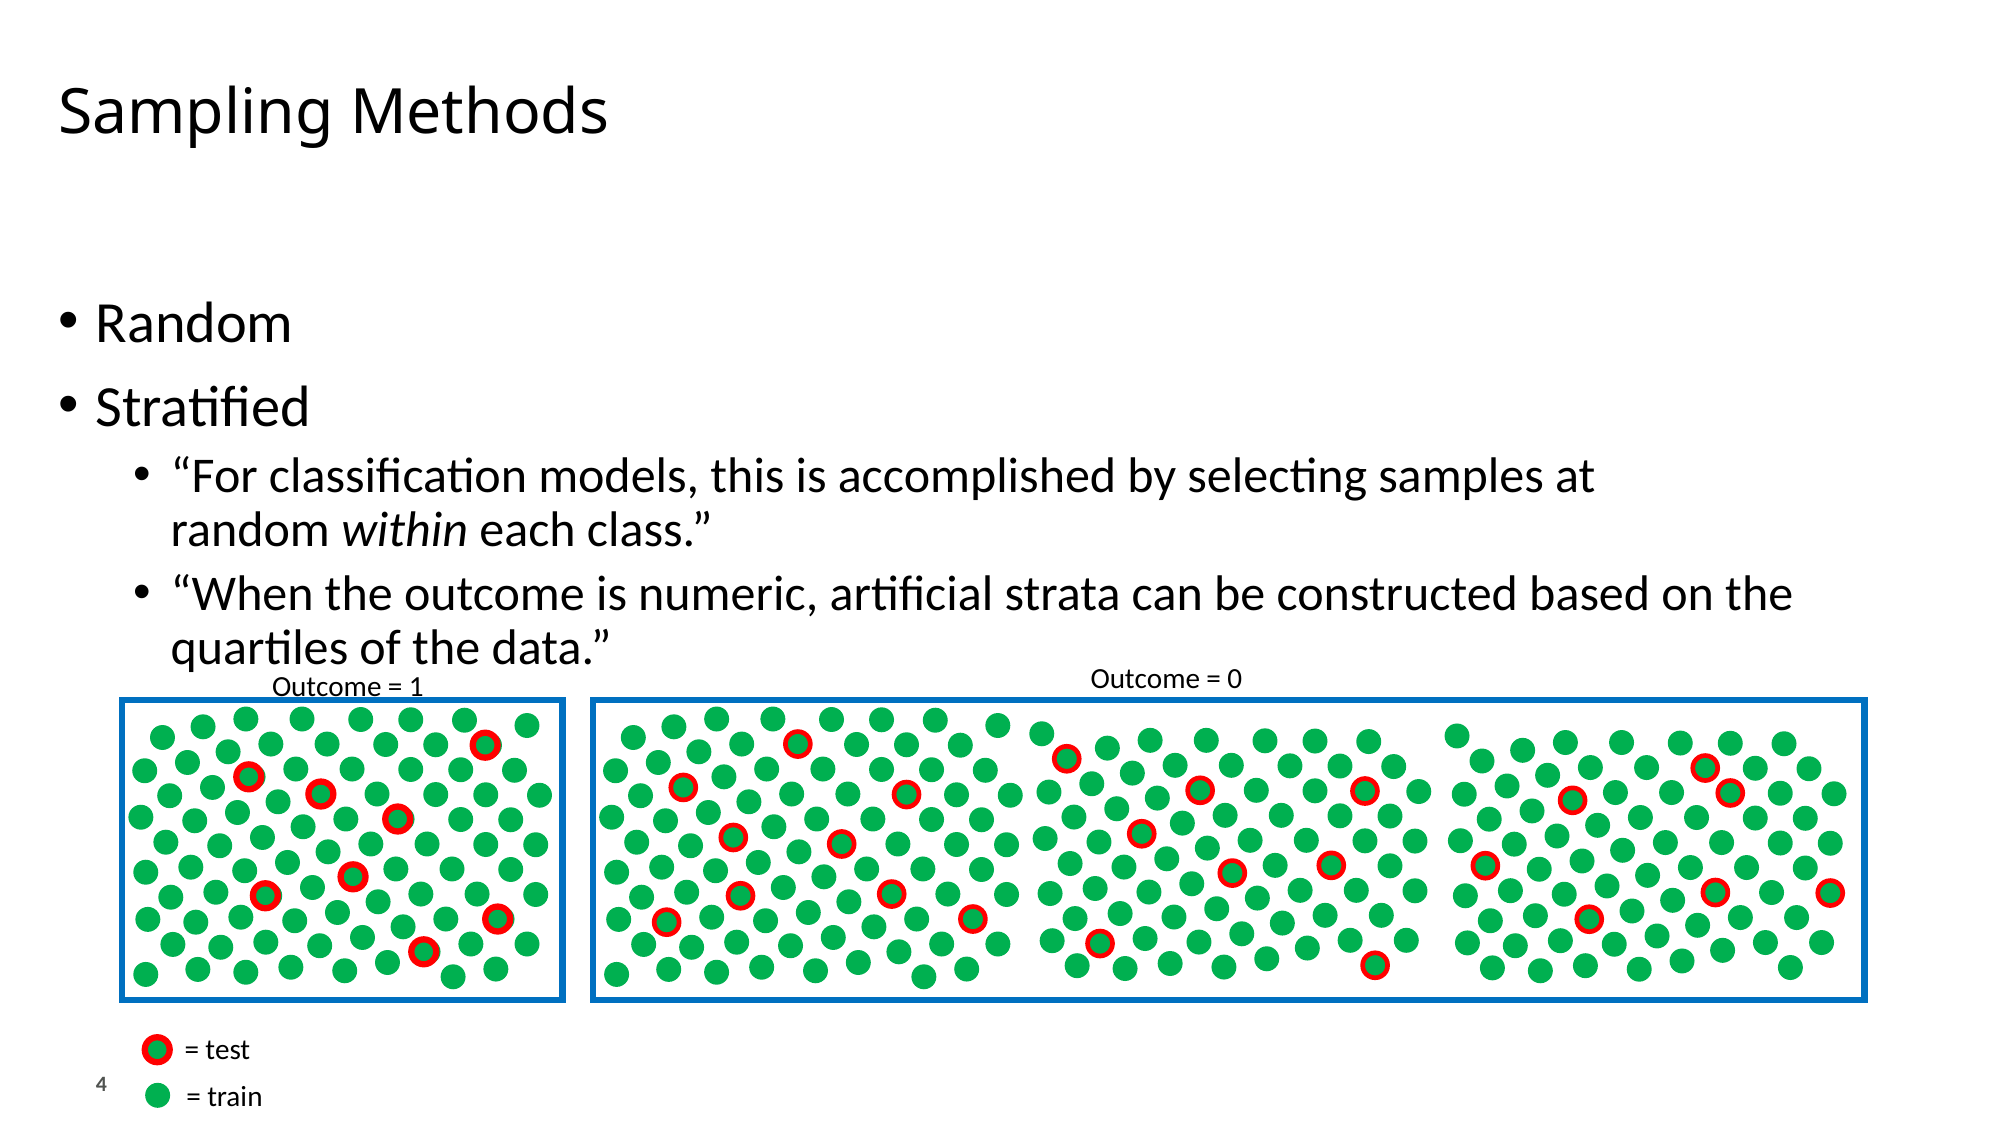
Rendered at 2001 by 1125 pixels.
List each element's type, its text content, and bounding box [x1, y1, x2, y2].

text_box [173, 748, 202, 777]
text_box [1192, 726, 1220, 754]
text_box [1061, 905, 1089, 933]
text_box [384, 805, 412, 833]
text_box [1496, 877, 1524, 905]
text_box [1351, 777, 1379, 805]
text_box [1471, 852, 1499, 880]
text_box [1301, 777, 1329, 805]
text_box [971, 756, 999, 784]
text_box Outcome = 0 [1075, 654, 1258, 703]
text_box [1161, 751, 1189, 779]
text_box [1726, 904, 1754, 932]
text_box [753, 755, 781, 783]
text_box [1193, 834, 1221, 862]
text_box [1493, 772, 1521, 800]
text_box [439, 963, 467, 991]
text_box [1053, 745, 1081, 773]
text_box [282, 755, 310, 783]
text_box [1701, 878, 1729, 907]
text_box [1526, 957, 1554, 985]
text_box [777, 932, 805, 960]
text_box [232, 958, 260, 986]
text_box [198, 773, 227, 801]
text_box [648, 853, 676, 881]
text_box [338, 755, 366, 783]
text_box [513, 711, 541, 740]
text_box [967, 855, 996, 884]
text_box [389, 913, 417, 941]
text_box [1658, 779, 1686, 807]
text_box [447, 806, 475, 834]
text_box [909, 855, 937, 883]
text_box [357, 830, 385, 858]
text_box [1211, 801, 1239, 829]
text_box [1251, 727, 1279, 755]
text_box [1217, 751, 1245, 779]
text_box [723, 928, 751, 956]
text_box [1659, 886, 1687, 914]
text_box [921, 706, 949, 734]
text_box [1509, 736, 1537, 764]
text_box [457, 930, 485, 958]
text_box [252, 928, 280, 956]
text_box [1168, 809, 1196, 837]
text_box [1355, 728, 1383, 756]
text_box [1153, 845, 1181, 873]
text_box [1820, 780, 1848, 808]
title Sampling Methods [43, 39, 1957, 188]
text_box [1618, 897, 1646, 925]
text_box [450, 706, 479, 734]
text_box [1576, 754, 1604, 782]
text_box [702, 857, 730, 885]
text_box [885, 938, 913, 966]
text_box [1551, 728, 1579, 757]
text_box [703, 705, 731, 733]
text_box [623, 828, 651, 856]
text_box [1733, 854, 1761, 882]
text_box [497, 855, 525, 884]
text_box [252, 763, 267, 791]
text_box [159, 930, 187, 958]
text_box [1178, 870, 1206, 898]
text_box [844, 948, 872, 977]
text_box [817, 705, 846, 734]
text_box [1651, 829, 1679, 857]
text_box [1218, 859, 1246, 887]
text_box [592, 699, 1866, 1001]
text_box [1056, 850, 1084, 878]
text_box [402, 805, 416, 833]
text_box [1253, 945, 1281, 973]
text_box [281, 907, 309, 935]
text_box [1783, 904, 1811, 932]
text_box [1110, 853, 1138, 881]
text_box [363, 780, 391, 808]
text_box [660, 713, 688, 741]
text_box [525, 781, 554, 809]
text_box [288, 711, 316, 733]
text_box [943, 830, 971, 859]
text_box [156, 782, 184, 810]
text_box [1709, 936, 1737, 964]
text_box [1401, 877, 1429, 905]
text_box [248, 823, 277, 852]
text_box [868, 755, 896, 783]
text_box [427, 938, 442, 966]
list Random Stratified “For classification models, this is accomplished by selecting samples at random within each class.” “When the outcome is numeric, artificial strata can be constructed based on the quartiles of the data.” [43, 284, 1957, 1020]
text_box [1559, 786, 1587, 814]
text_box [132, 858, 160, 886]
text_box [313, 730, 341, 758]
text_box [1131, 925, 1159, 953]
text_box [1286, 876, 1314, 904]
text_box [619, 723, 647, 752]
text_box [1293, 934, 1321, 962]
text_box [603, 858, 631, 886]
text_box [598, 803, 626, 831]
text_box [148, 723, 177, 752]
text_box [488, 731, 504, 759]
text_box [214, 738, 242, 766]
text_box [382, 855, 410, 883]
text_box [1086, 930, 1114, 958]
text_box [605, 905, 633, 933]
text_box [918, 806, 946, 834]
text_box [1078, 770, 1106, 798]
text_box [157, 883, 185, 911]
text_box [339, 863, 367, 891]
text_box [331, 957, 359, 985]
text_box [1518, 797, 1546, 825]
text_box [397, 755, 425, 783]
text_box [268, 882, 284, 910]
text_box [307, 780, 335, 808]
text_box [273, 848, 302, 877]
text_box [1376, 802, 1404, 830]
text_box [1608, 728, 1636, 757]
text_box [703, 958, 731, 986]
text_box [413, 830, 441, 858]
text_box [1401, 827, 1429, 855]
text_box [1443, 722, 1471, 750]
text_box [868, 706, 896, 734]
text_box [678, 933, 706, 961]
text_box [1666, 729, 1694, 757]
text_box [726, 882, 755, 910]
text_box [227, 903, 255, 931]
text_box [918, 756, 946, 784]
slide_number 4 [48, 1060, 122, 1103]
text_box [1501, 932, 1529, 960]
text_box [1816, 829, 1844, 857]
text_box [996, 781, 1024, 809]
text_box [1600, 930, 1628, 958]
text_box [801, 957, 830, 985]
text_box [235, 763, 263, 791]
text_box [484, 905, 512, 933]
text_box [710, 763, 738, 791]
text_box [121, 699, 563, 1001]
text_box [1676, 854, 1704, 882]
text_box [1758, 878, 1786, 907]
text_box [1236, 826, 1264, 854]
text_box [181, 807, 209, 835]
text_box [1376, 852, 1404, 880]
text_box [184, 955, 212, 983]
text_box [264, 788, 292, 816]
text_box [1534, 761, 1562, 789]
text_box [1380, 753, 1408, 781]
text_box [677, 832, 705, 860]
text_box [373, 948, 402, 977]
text_box [207, 933, 235, 961]
text_box [993, 880, 1021, 909]
text_box [1468, 747, 1496, 775]
text_box [298, 873, 327, 902]
text_box [513, 930, 541, 958]
text_box [144, 1081, 171, 1109]
text_box [1128, 820, 1156, 848]
text_box [1392, 926, 1420, 954]
text_box [1135, 878, 1163, 906]
text_box [472, 830, 500, 859]
text_box [853, 855, 881, 883]
text_box [143, 1036, 169, 1064]
text_box [993, 831, 1021, 859]
text_box [1776, 953, 1804, 982]
text_box [884, 830, 912, 858]
text_box [1816, 879, 1844, 907]
text_box [1568, 847, 1596, 875]
text_box [760, 813, 788, 841]
text_box [934, 880, 962, 908]
text_box [1741, 804, 1769, 832]
text_box [134, 905, 162, 933]
text_box [1063, 952, 1091, 980]
text_box [1228, 920, 1256, 948]
text_box [1111, 955, 1139, 983]
text_box [323, 898, 352, 927]
text_box [1751, 929, 1779, 957]
text_box [1081, 874, 1109, 903]
text_box [669, 773, 697, 801]
text_box [1143, 784, 1171, 812]
text_box [289, 813, 317, 841]
text_box [803, 805, 831, 833]
text_box [910, 963, 938, 991]
text_box [1268, 909, 1296, 937]
text_box [1342, 876, 1370, 904]
text_box [892, 731, 921, 759]
text_box [1160, 903, 1188, 931]
text_box [1243, 884, 1271, 912]
text_box [984, 930, 1012, 958]
text_box [500, 756, 529, 784]
text_box [1185, 928, 1213, 956]
text_box [364, 888, 392, 916]
text_box [1038, 927, 1066, 955]
text_box [1035, 778, 1063, 806]
text_box [1601, 779, 1629, 807]
text_box [928, 930, 956, 958]
text_box [432, 905, 460, 933]
text_box [1267, 801, 1295, 829]
text_box [1156, 949, 1184, 978]
text_box [1626, 803, 1654, 832]
text_box [685, 738, 713, 766]
text_box [744, 848, 772, 877]
text_box [843, 730, 871, 759]
text_box [1575, 905, 1603, 933]
text_box [1210, 953, 1238, 981]
text_box [1550, 880, 1578, 908]
text_box [1643, 922, 1671, 950]
text_box [653, 908, 681, 936]
text_box [859, 805, 887, 833]
text_box [1691, 754, 1719, 782]
text_box [1136, 726, 1164, 754]
text_box [655, 955, 683, 983]
text_box [903, 905, 931, 933]
text_box [1276, 752, 1304, 780]
text_box = test [169, 1025, 327, 1074]
text_box [1031, 825, 1059, 853]
text_box [1791, 804, 1819, 832]
text_box [1336, 926, 1364, 954]
text_box [1741, 754, 1769, 782]
text_box [959, 905, 987, 933]
text_box Outcome = 1 [257, 662, 440, 711]
text_box [131, 757, 159, 785]
text_box [1770, 730, 1798, 758]
text_box [522, 831, 550, 859]
text_box [673, 878, 701, 906]
text_box [794, 898, 822, 927]
text_box [1093, 734, 1121, 762]
text_box [644, 748, 672, 777]
text_box [407, 880, 435, 908]
text_box [752, 907, 780, 935]
text_box [1584, 811, 1612, 839]
text_box [447, 756, 475, 784]
text_box [1242, 776, 1270, 804]
text_box [1634, 861, 1662, 889]
text_box [314, 838, 342, 866]
text_box [1106, 900, 1134, 928]
text_box [602, 757, 630, 785]
text_box [1060, 803, 1088, 831]
text_box [984, 711, 1012, 740]
text_box [1036, 880, 1064, 908]
text_box [1475, 805, 1503, 833]
text_box [232, 705, 260, 733]
text_box [502, 905, 516, 933]
text_box [127, 803, 155, 831]
text_box [651, 807, 680, 835]
text_box [1716, 729, 1744, 757]
text_box [306, 932, 334, 960]
text_box [472, 781, 500, 809]
text_box [257, 730, 285, 758]
text_box [809, 755, 837, 783]
text_box [1203, 895, 1231, 923]
text_box [946, 731, 974, 759]
text_box [1683, 803, 1711, 832]
text_box [1118, 759, 1146, 787]
text_box [1500, 830, 1528, 858]
text_box [778, 780, 806, 808]
text_box [1625, 955, 1653, 983]
text_box [1453, 929, 1481, 957]
text_box [1684, 911, 1712, 939]
text_box [1186, 776, 1214, 804]
text_box [943, 781, 971, 809]
text_box [397, 711, 425, 734]
text_box [1795, 755, 1823, 783]
text_box [1808, 929, 1836, 957]
text_box [735, 788, 763, 816]
text_box [1326, 802, 1354, 830]
text_box [828, 830, 856, 858]
text_box [698, 903, 726, 931]
text_box [810, 863, 838, 891]
text_box [1311, 901, 1339, 929]
text_box [1351, 827, 1379, 855]
text_box [497, 806, 525, 834]
text_box [784, 730, 812, 758]
text_box [1028, 720, 1056, 748]
text_box [1571, 952, 1599, 980]
text_box [332, 805, 360, 833]
text_box [1766, 779, 1794, 807]
text_box [769, 873, 797, 902]
text_box [1546, 927, 1574, 955]
text_box [835, 888, 863, 916]
text_box [202, 878, 230, 906]
text_box [132, 960, 160, 988]
text_box [152, 828, 180, 856]
text_box [1405, 778, 1433, 806]
text_box [953, 955, 981, 983]
text_box [1633, 754, 1661, 782]
text_box [1292, 826, 1320, 854]
text_box [189, 713, 217, 741]
text_box [1478, 954, 1506, 982]
text_box [892, 781, 921, 809]
text_box [471, 731, 499, 759]
text_box [967, 806, 996, 834]
text_box [1668, 947, 1696, 975]
text_box [177, 853, 205, 881]
text_box [1261, 851, 1289, 879]
text_box [182, 908, 210, 936]
text_box [463, 880, 491, 908]
text_box [759, 705, 787, 733]
text_box [347, 711, 375, 734]
text_box [231, 857, 259, 885]
text_box [1791, 854, 1819, 882]
text_box [1326, 752, 1354, 780]
text_box [748, 953, 776, 981]
text_box [1716, 779, 1744, 807]
text_box [1609, 836, 1637, 864]
text_box [628, 883, 656, 911]
text_box [630, 930, 658, 958]
text_box [694, 798, 722, 827]
text_box [1766, 829, 1794, 857]
text_box [1085, 828, 1113, 856]
text_box [1317, 851, 1345, 879]
text_box [348, 923, 377, 952]
text_box [438, 855, 466, 883]
text_box [785, 838, 813, 866]
text_box [422, 781, 450, 809]
text_box [251, 882, 279, 910]
text_box [1361, 951, 1389, 979]
text_box [1103, 795, 1131, 823]
text_box [819, 923, 847, 952]
text_box [1301, 727, 1329, 755]
text_box [627, 782, 655, 810]
text_box [422, 731, 450, 759]
text_box [1593, 872, 1621, 900]
text_box [1450, 780, 1478, 808]
text_box [1476, 907, 1504, 935]
text_box [522, 880, 550, 909]
text_box [372, 730, 400, 759]
text_box = train [171, 1072, 329, 1121]
text_box [860, 913, 888, 941]
text_box [878, 880, 906, 908]
text_box [1446, 827, 1474, 855]
text_box [719, 823, 747, 852]
text_box [1451, 882, 1479, 910]
text_box [1367, 901, 1395, 929]
text_box [728, 730, 756, 758]
text_box [206, 832, 234, 860]
text_box [277, 953, 305, 981]
text_box [603, 960, 631, 988]
text_box [1543, 822, 1571, 850]
text_box [482, 955, 510, 983]
text_box [1525, 855, 1553, 883]
text_box [1708, 829, 1736, 857]
text_box [410, 938, 438, 966]
text_box [1521, 902, 1549, 930]
text_box [223, 798, 252, 827]
text_box [834, 780, 862, 808]
